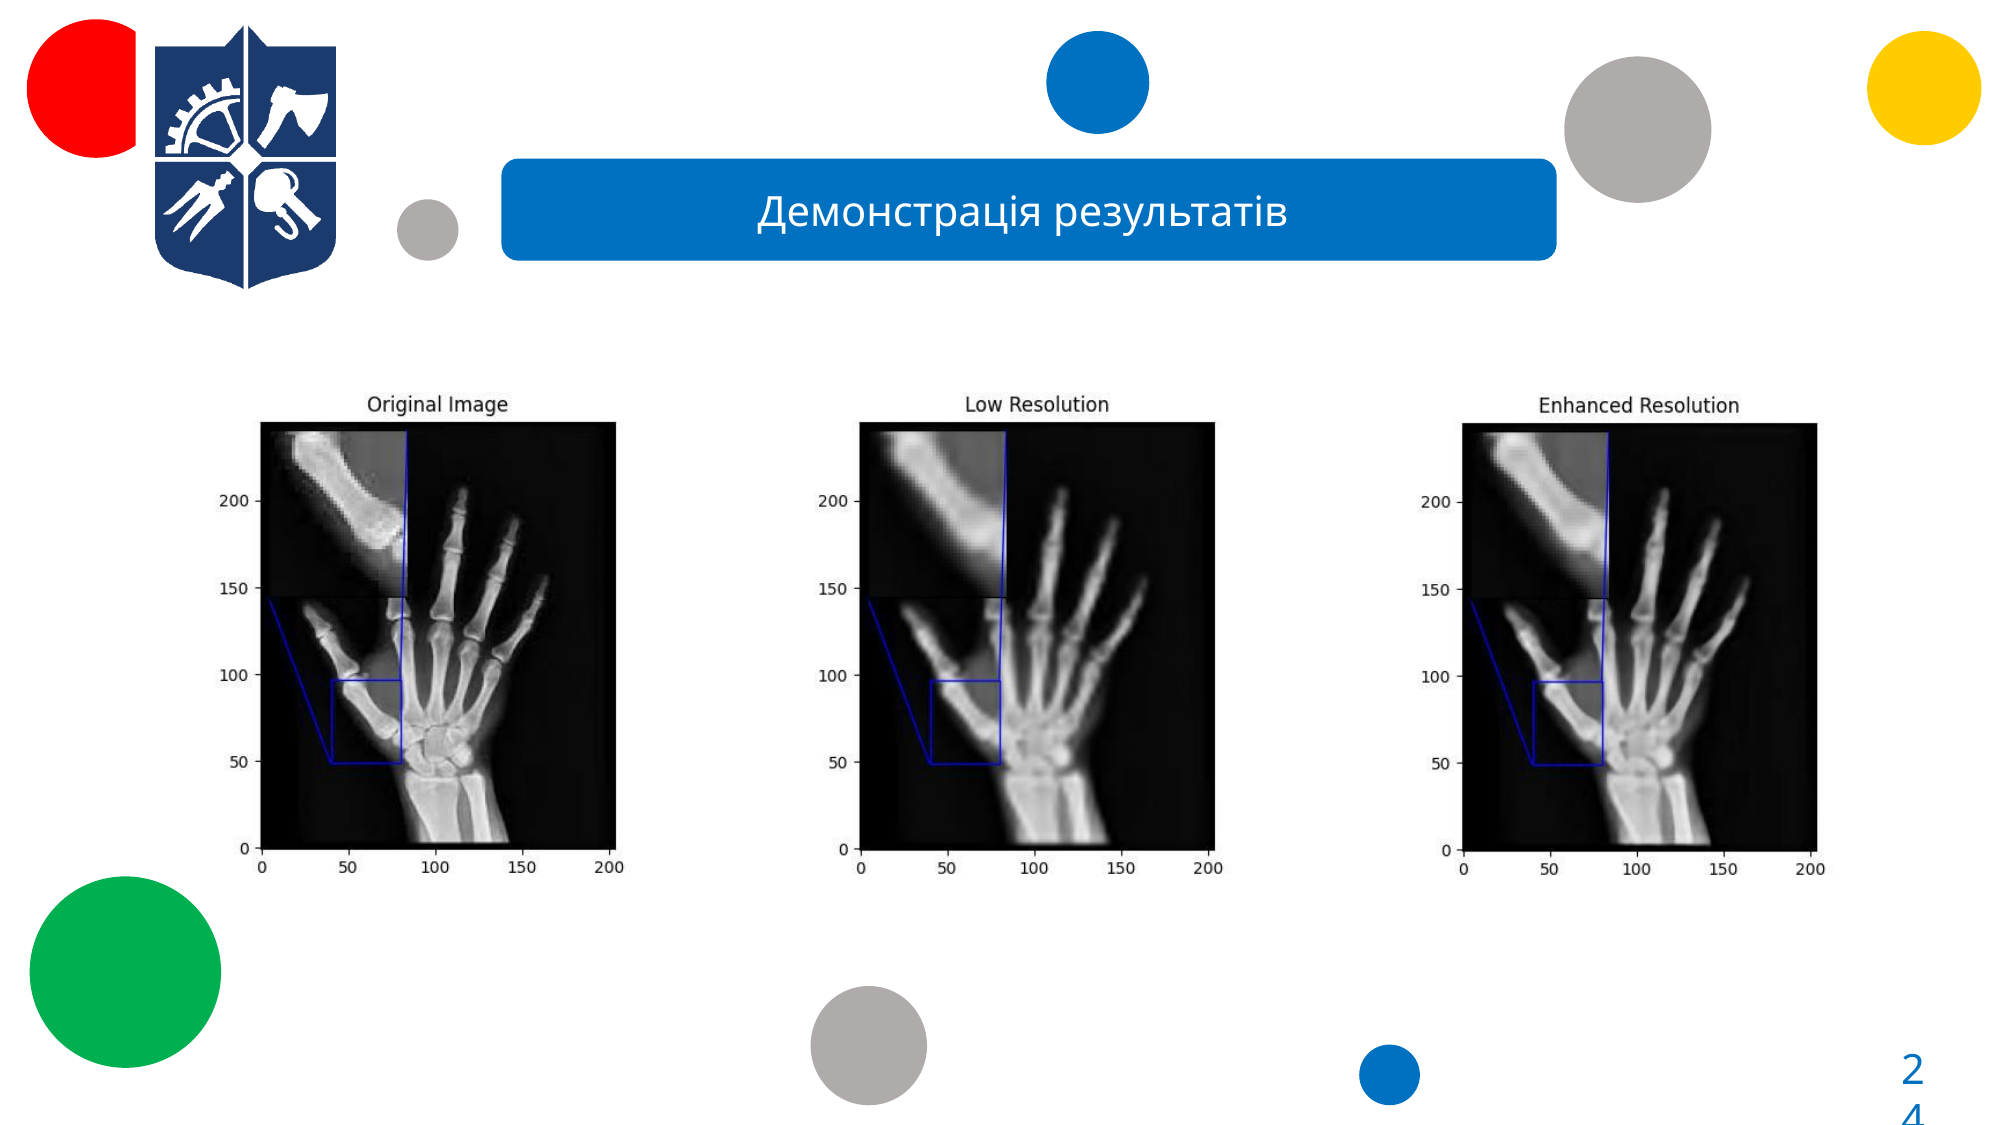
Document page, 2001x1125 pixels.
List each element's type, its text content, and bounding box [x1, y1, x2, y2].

text_box [1358, 1043, 1421, 1107]
text_box [135, 18, 351, 308]
picture [155, 25, 336, 289]
text_box [396, 198, 460, 262]
text_box [1045, 29, 1151, 135]
text_box 24 [1886, 1035, 1957, 1125]
text_box [809, 984, 929, 1107]
text_box Демонстрація результатів [534, 177, 1512, 243]
text_box [500, 157, 1558, 262]
text_box [1563, 55, 1713, 204]
text_box [1866, 29, 1983, 147]
text_box [25, 18, 135, 159]
text_box [28, 902, 223, 1069]
picture [58, 355, 2000, 912]
